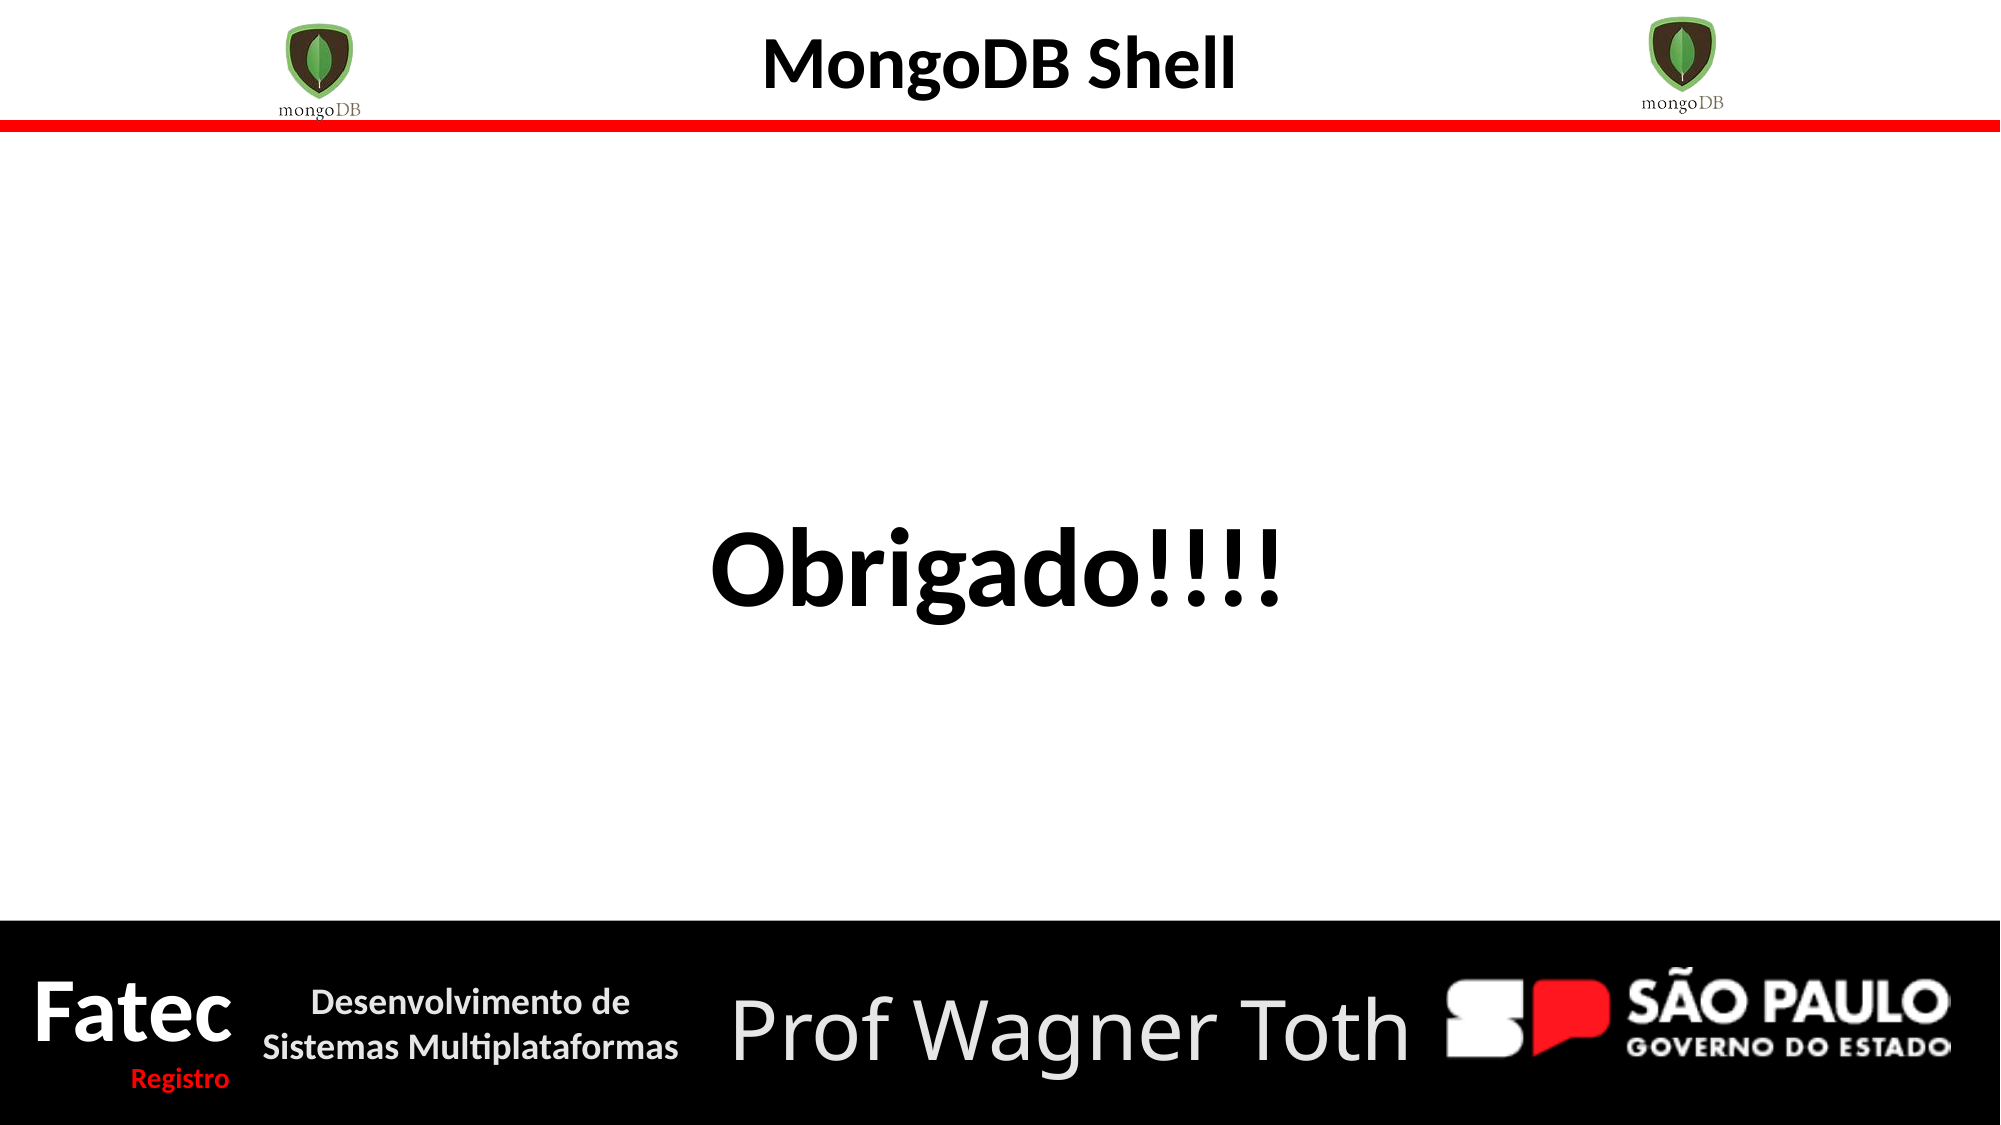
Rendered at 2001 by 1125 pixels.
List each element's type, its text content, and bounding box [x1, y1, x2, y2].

picture [1588, 0, 1775, 158]
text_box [0, 920, 2000, 1125]
text_box Obrigado!!!! [695, 486, 1305, 637]
picture [225, 0, 412, 165]
text_box MongoDB Shell [745, 6, 1254, 112]
